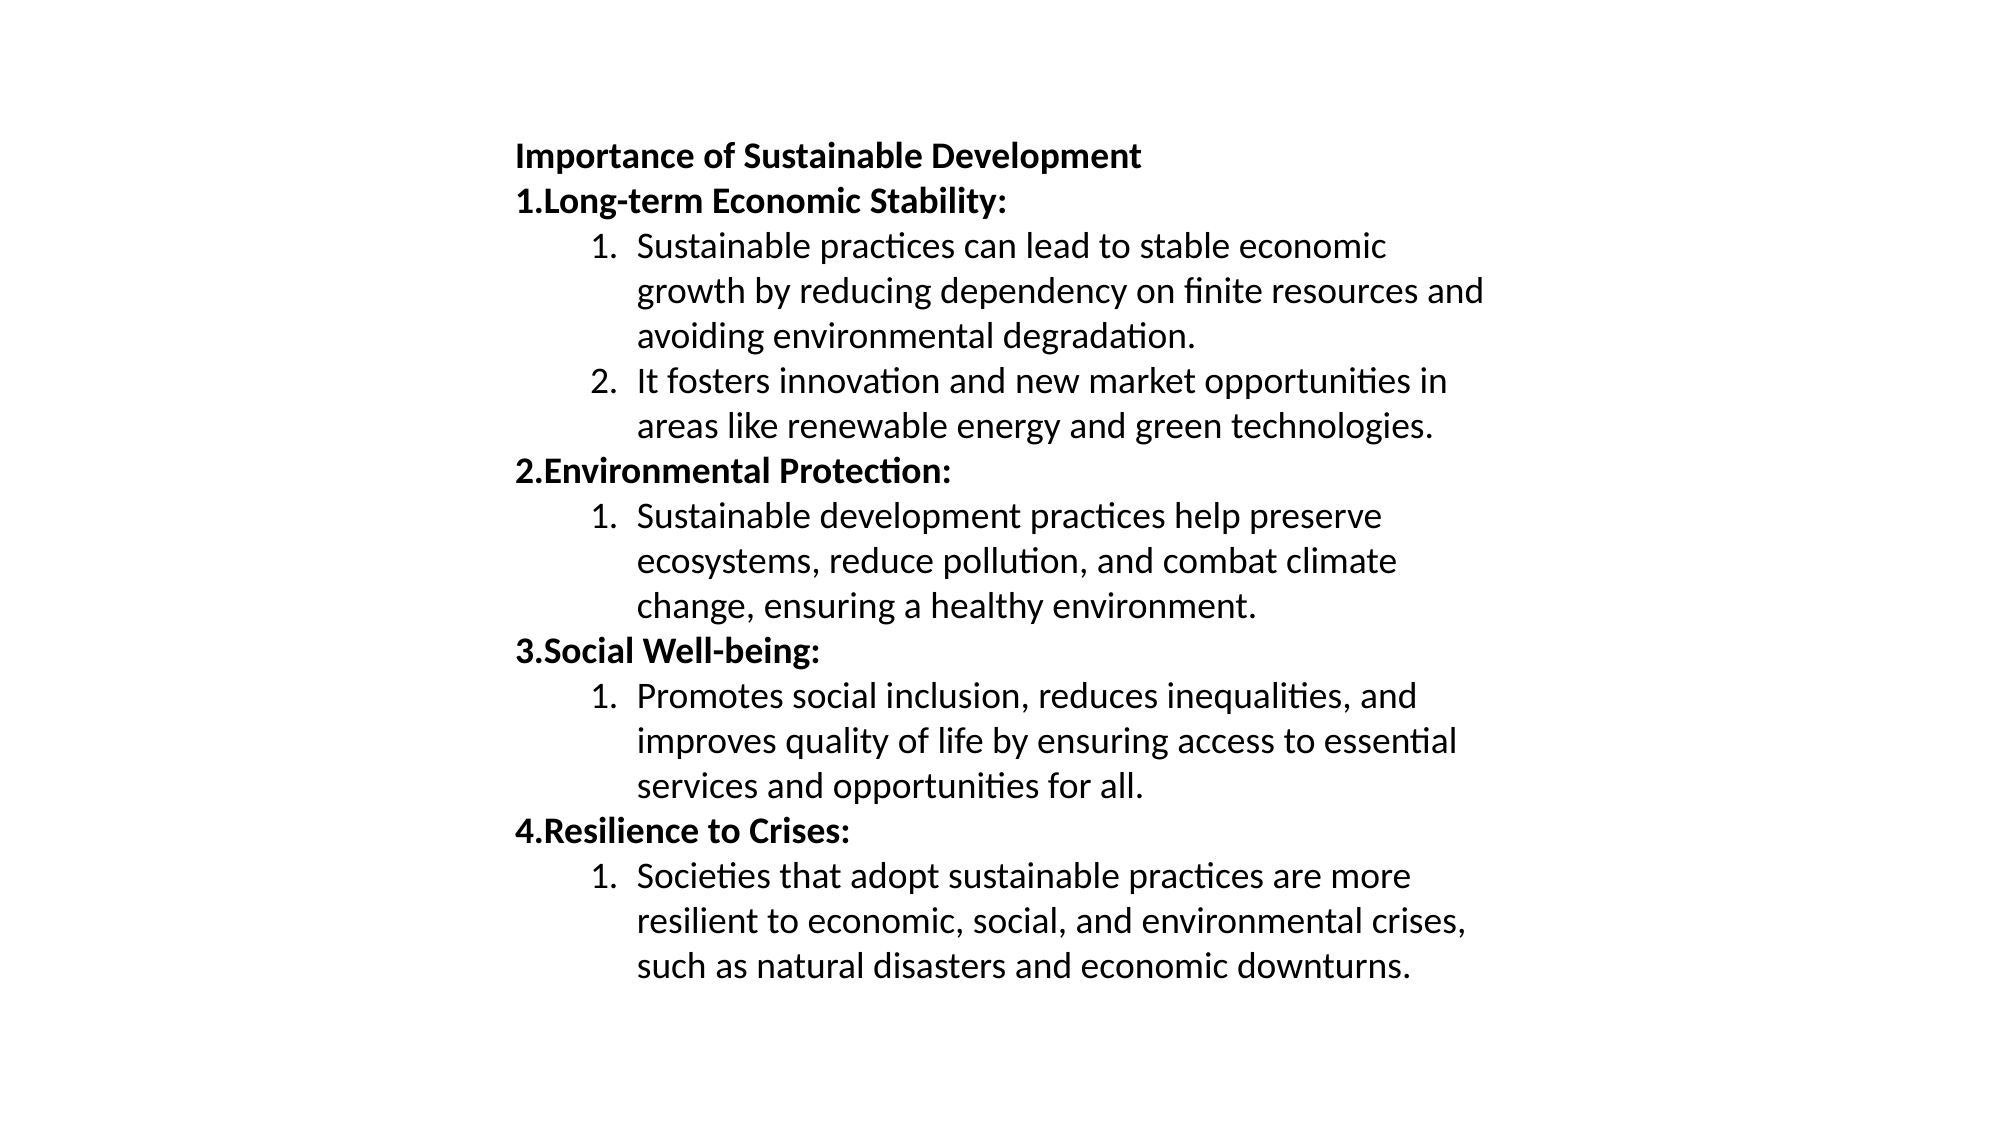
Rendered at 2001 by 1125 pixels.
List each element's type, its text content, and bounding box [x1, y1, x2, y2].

text_box Importance of Sustainable Development Long-term Economic Stability: Sustainable practices can lead to stable economic growth by reducing dependency on finite resources and avoiding environmental degradation. It fosters innovation and new market opportunities in areas like renewable energy and green technologies. Environmental Protection: Sustainable development practices help preserve ecosystems, reduce pollution, and combat climate change, ensuring a healthy environment. Social Well-being: Promotes social inclusion, reduces inequalities, and improves quality of life by ensuring access to essential services and opportunities for all. Resilience to Crises: Societies that adopt sustainable practices are more resilient to economic, social, and environmental crises, such as natural disasters and economic downturns. [500, 123, 1501, 993]
